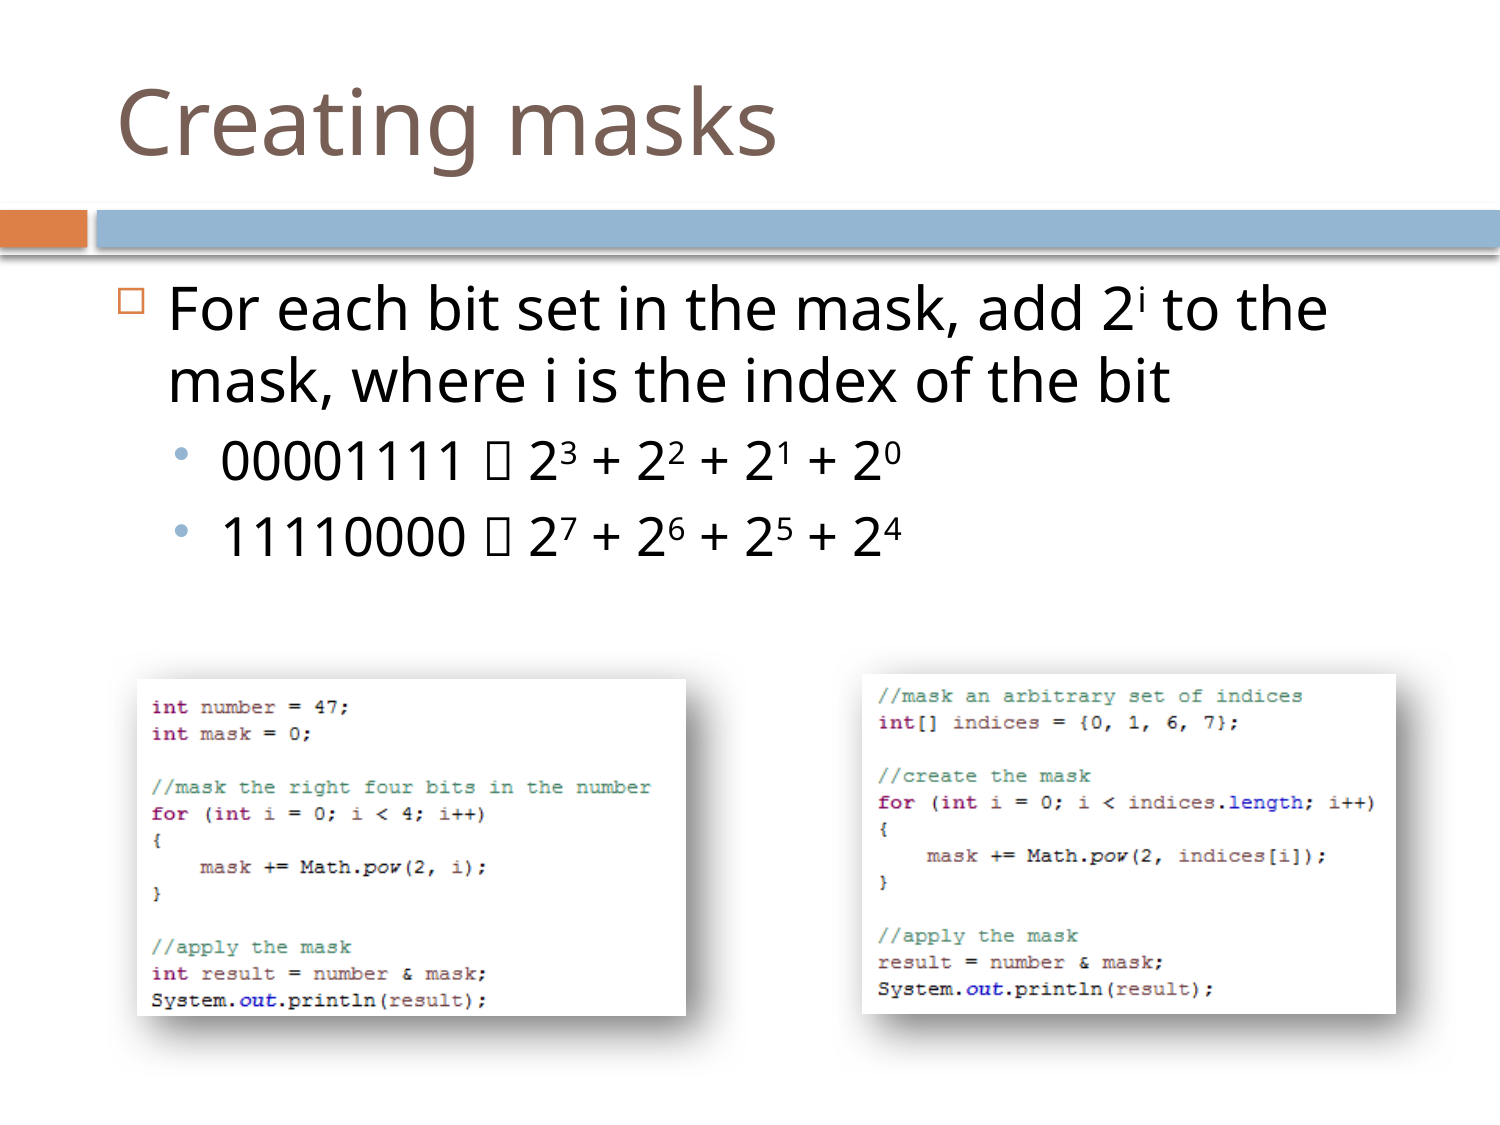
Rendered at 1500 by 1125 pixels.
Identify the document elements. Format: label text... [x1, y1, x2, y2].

list For each bit set in the mask, add 2i to the mask, where i is the index of the bit 00001111  23 + 22 + 21 + 20 11110000  27 + 26 + 25 + 24 [100, 262, 1438, 1000]
picture [862, 674, 1396, 1015]
title Creating masks [100, 37, 1438, 200]
picture [137, 679, 687, 1017]
